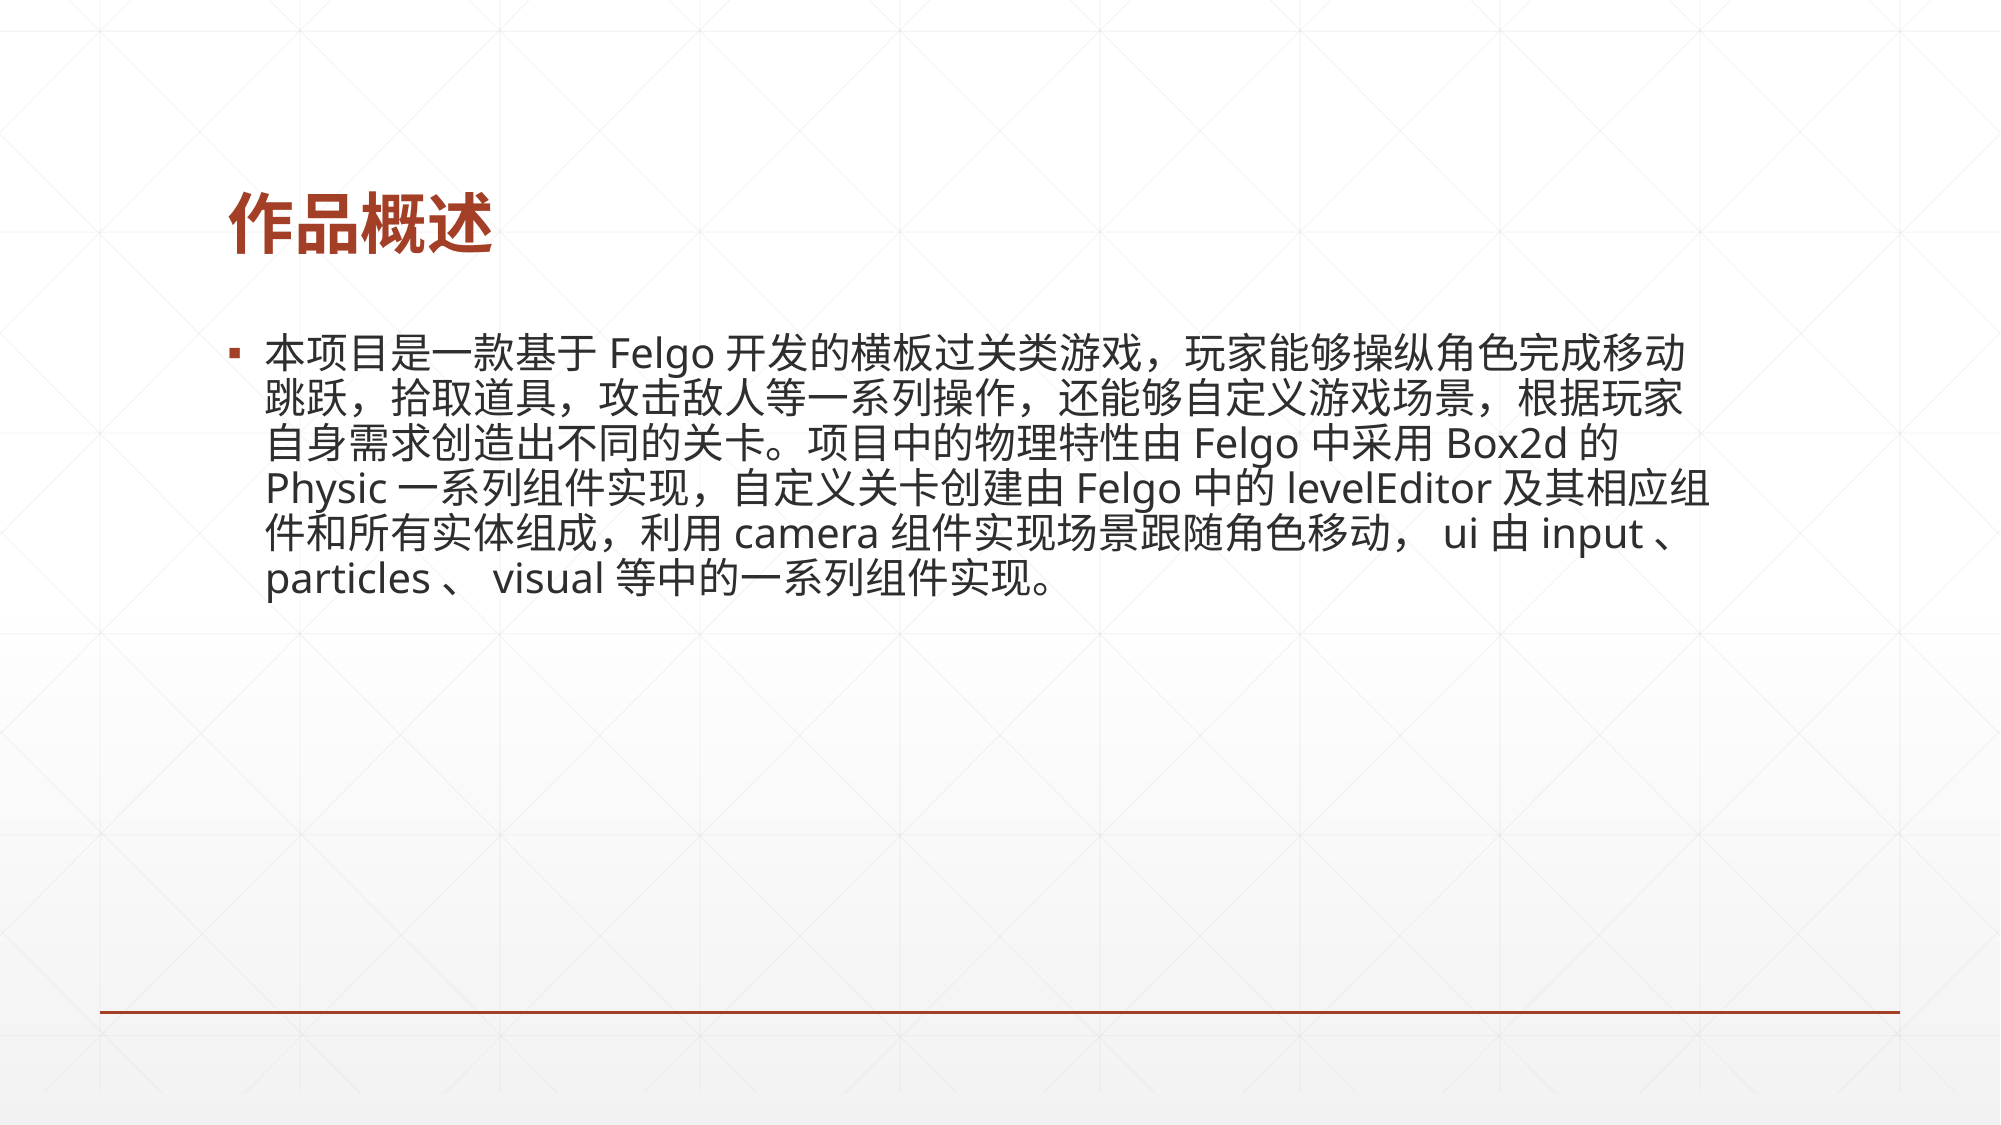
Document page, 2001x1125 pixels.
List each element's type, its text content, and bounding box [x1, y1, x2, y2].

text_box 本项目是一款基于Felgo开发的横板过关类游戏，玩家能够操纵角色完成移动跳跃，拾取道具，攻击敌人等一系列操作，还能够自定义游戏场景，根据玩家自身需求创造出不同的关卡。项目中的物理特性由Felgo中采用Box2d的Physic一系列组件实现，自定义关卡创建由Felgo中的levelEditor及其相应组件和所有实体组成，利用camera组件实现场景跟随角色移动，ui由input、particles、visual等中的一系列组件实现。 [212, 324, 1732, 950]
title 作品概述 [212, 82, 1788, 271]
